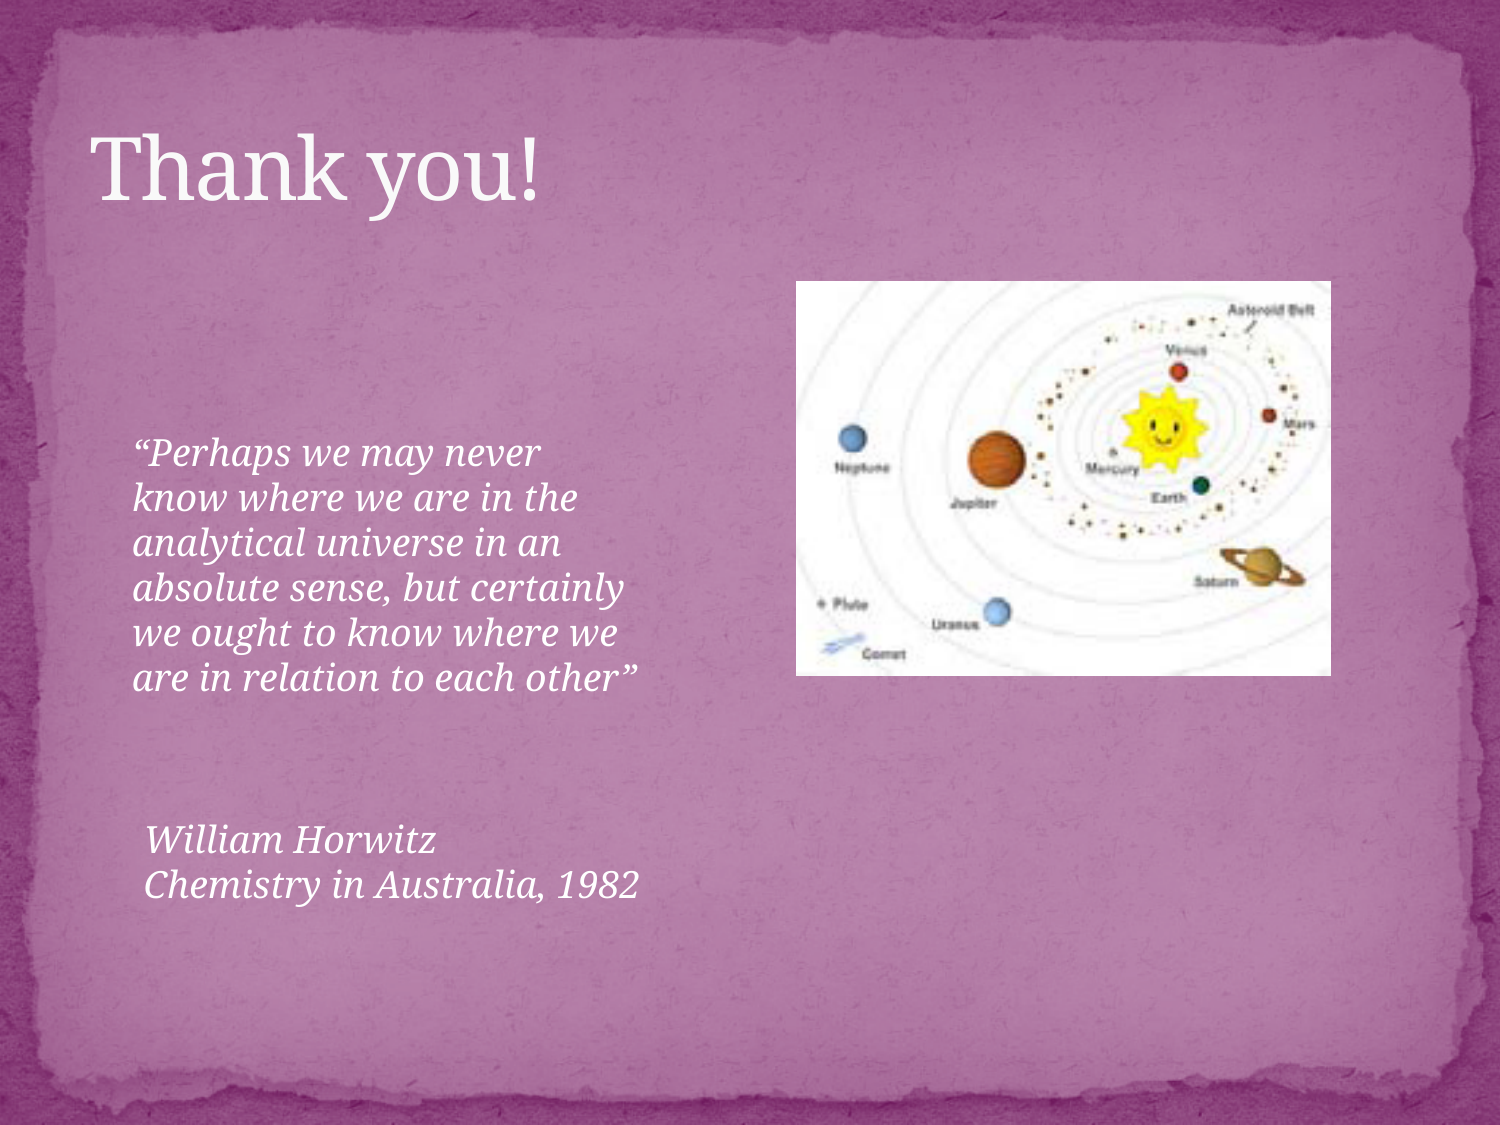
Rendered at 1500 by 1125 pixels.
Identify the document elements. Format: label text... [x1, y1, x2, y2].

text_box “Perhaps we may never know where we are in the analytical universe in an absolute sense, but certainly we ought to know where we are in relation to each other” [117, 421, 868, 707]
text_box William Horwitz Chemistry in Australia, 1982 [128, 808, 879, 914]
title Thank you! [74, 24, 1425, 225]
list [798, 284, 1330, 675]
